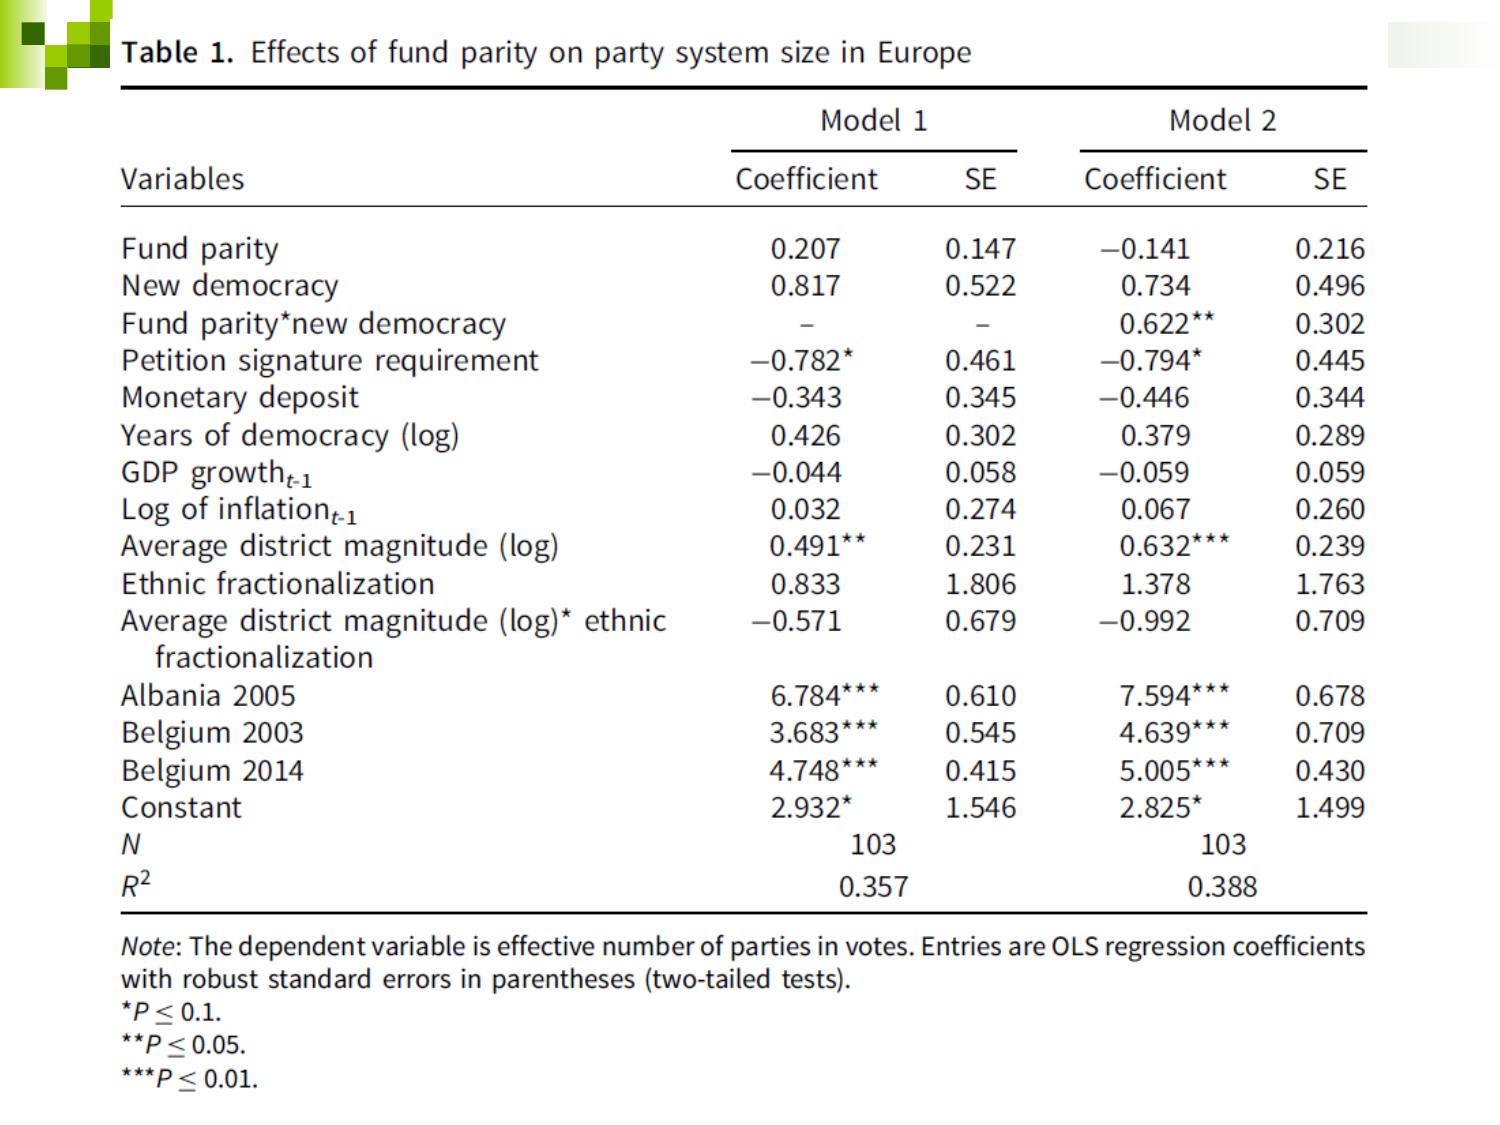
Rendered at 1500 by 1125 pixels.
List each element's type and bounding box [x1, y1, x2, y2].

list [110, 18, 1389, 1104]
